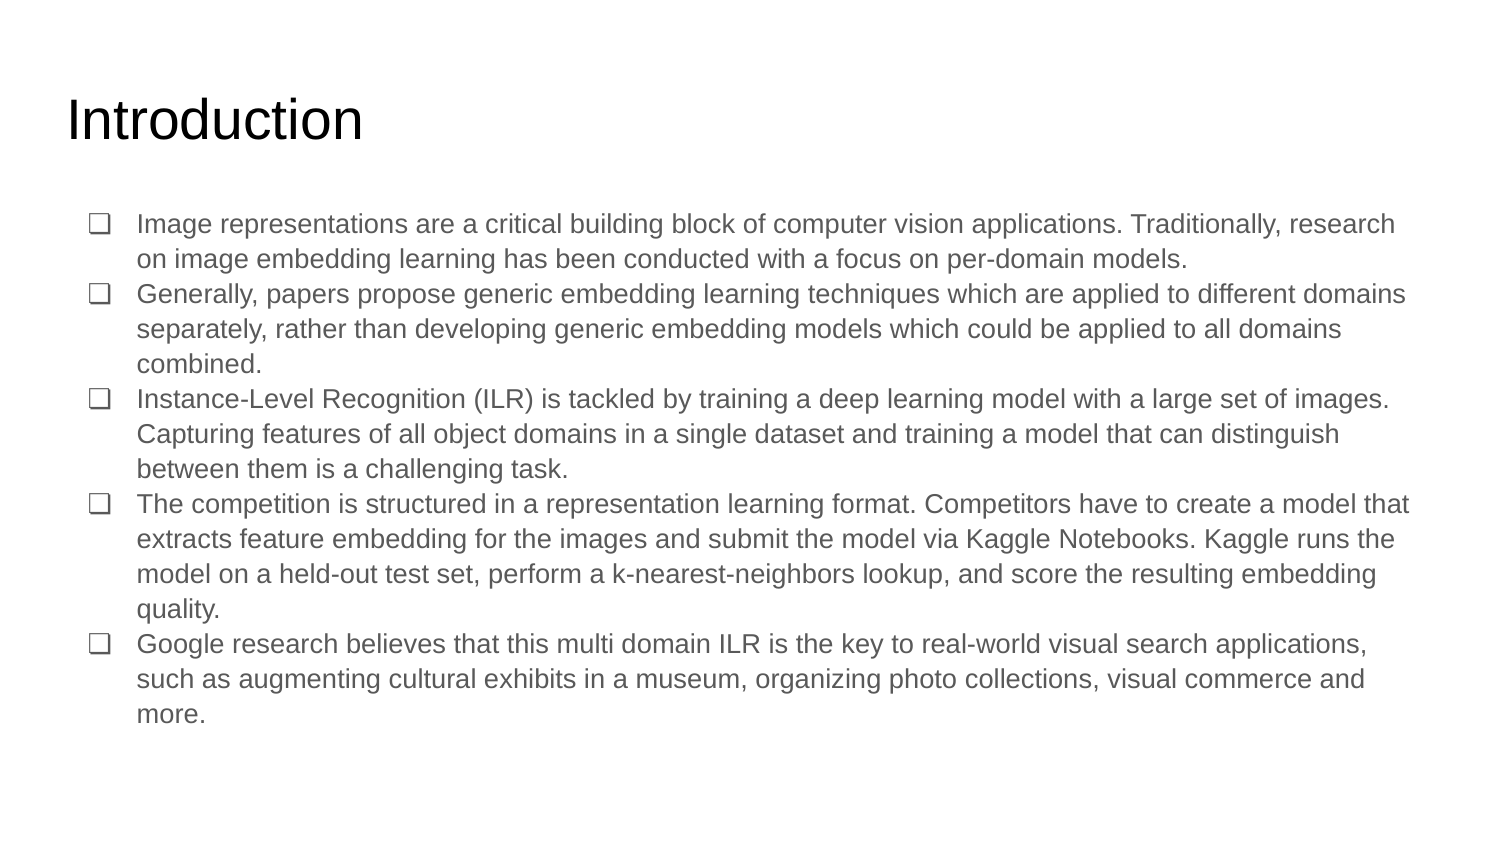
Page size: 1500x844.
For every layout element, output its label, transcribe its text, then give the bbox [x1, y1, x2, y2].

title Introduction [51, 72, 1449, 167]
list Image representations are a critical building block of computer vision applications. Traditionally, research on image embedding learning has been conducted with a focus on per-domain models. Generally, papers propose generic embedding learning techniques which are applied to different domains separately, rather than developing generic embedding models which could be applied to all domains combined. Instance-Level Recognition (ILR) is tackled by training a deep learning model with a large set of images. Capturing features of all object domains in a single dataset and training a model that can distinguish between them is a challenging task. The competition is structured in a representation learning format. Competitors have to create a model that extracts feature embedding for the images and submit the model via Kaggle Notebooks. Kaggle runs the model on a held-out test set, perform a k-nearest-neighbors lookup, and score the resulting embedding quality. Google research believes that this multi domain ILR is the key to real-world visual search applications, such as augmenting cultural exhibits in a museum, organizing photo collections, visual commerce and more. [51, 189, 1449, 750]
